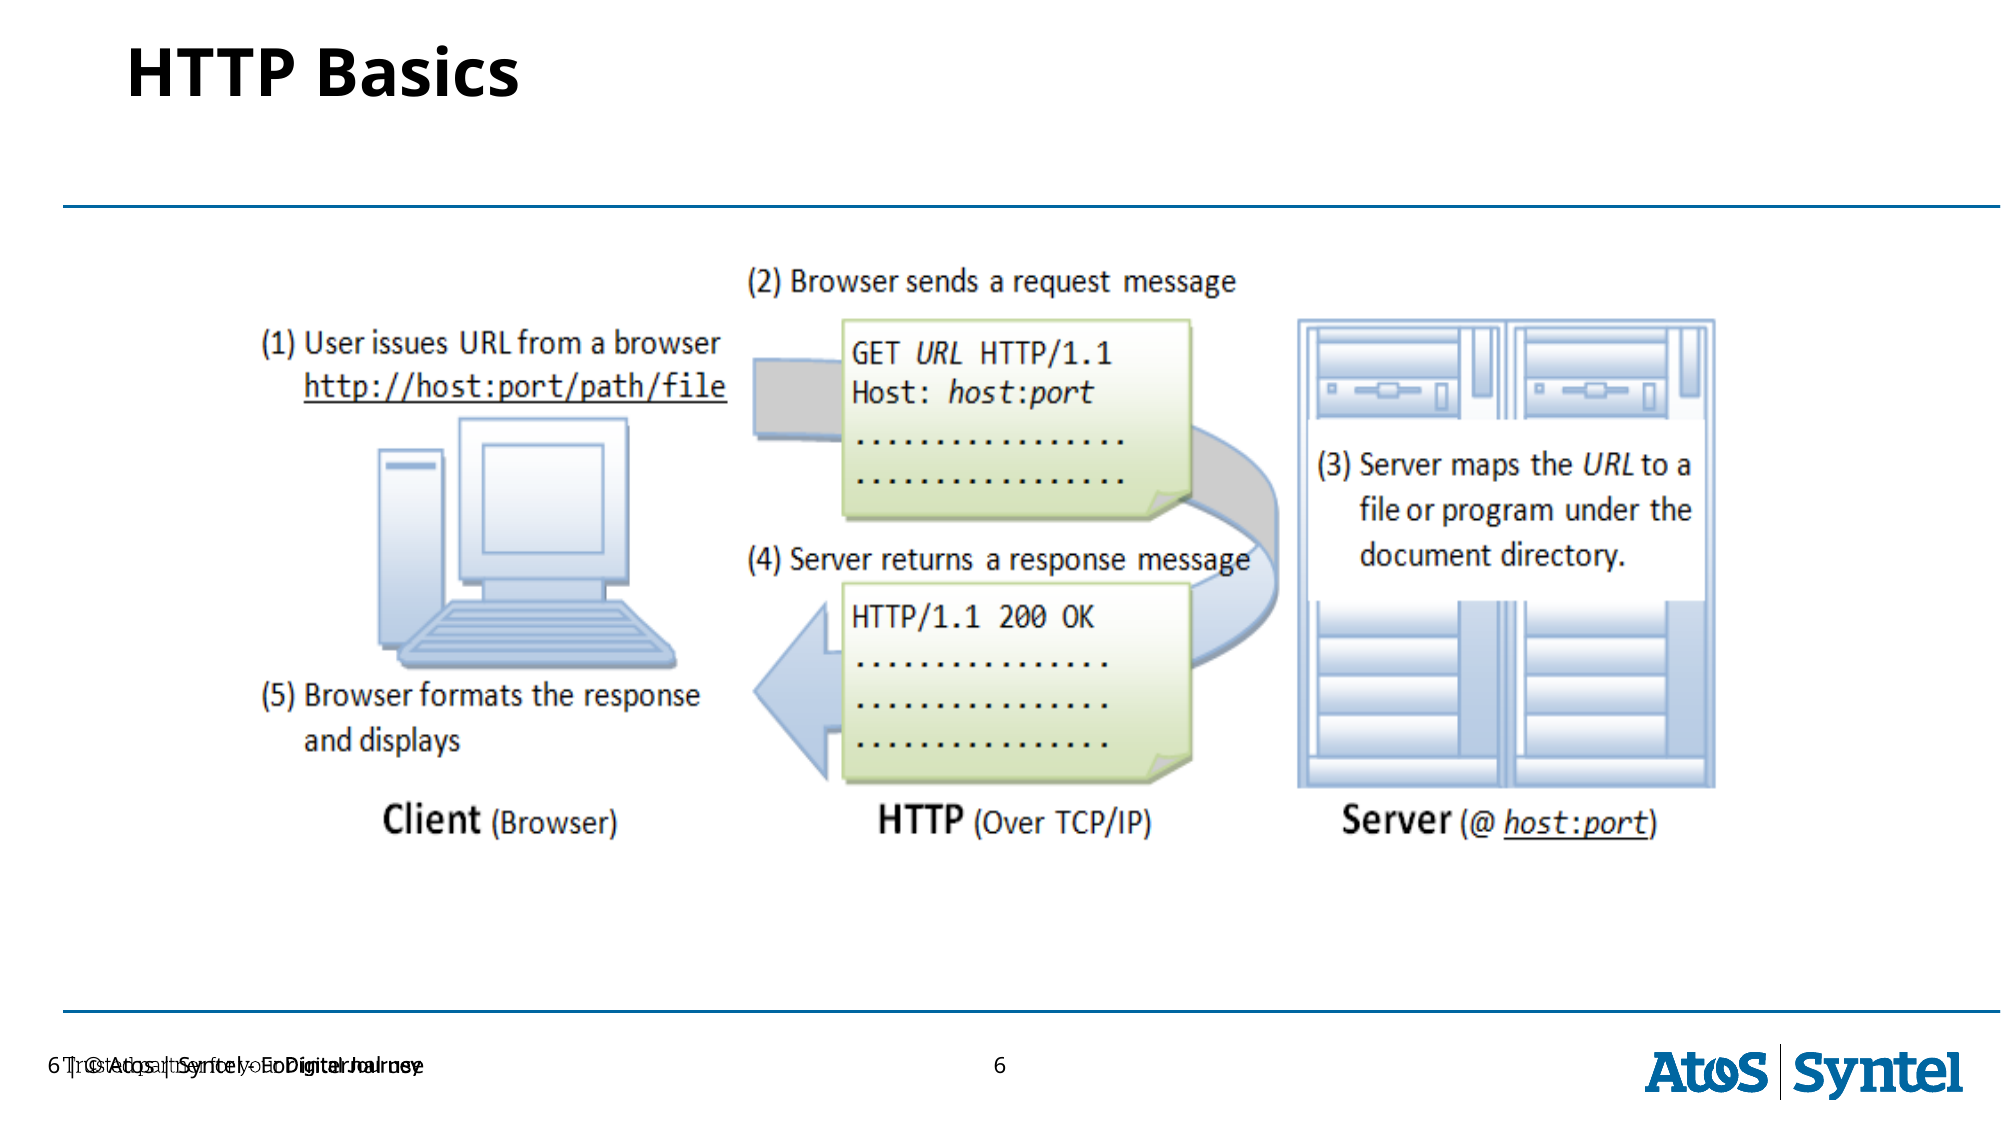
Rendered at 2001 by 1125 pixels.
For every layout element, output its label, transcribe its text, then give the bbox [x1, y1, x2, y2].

title HTTP Basics [125, 22, 1588, 159]
picture [249, 241, 1725, 867]
